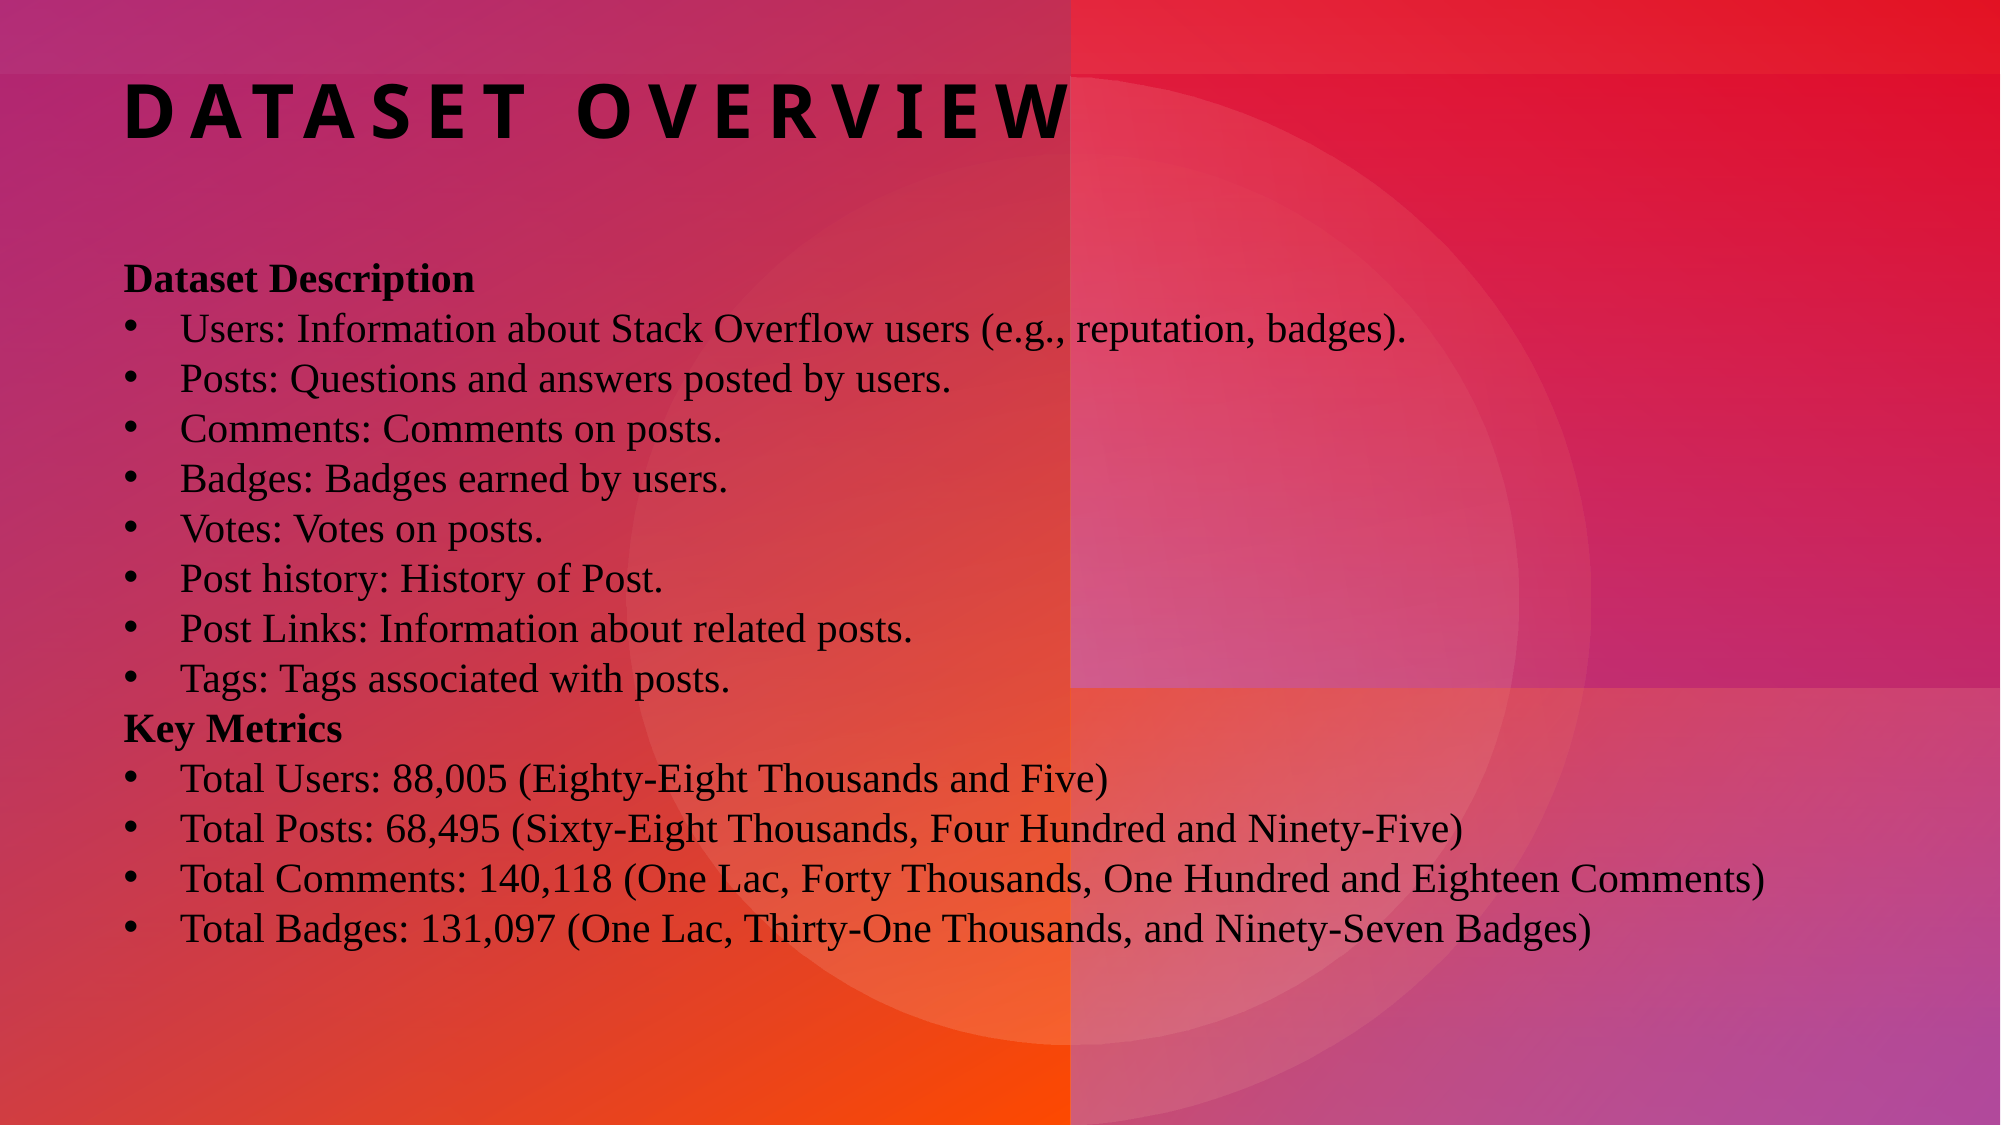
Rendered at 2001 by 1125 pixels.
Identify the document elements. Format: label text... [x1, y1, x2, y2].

text_box Dataset Description Users: Information about Stack Overflow users (e.g., reputation, badges). Posts: Questions and answers posted by users. Comments: Comments on posts. Badges: Badges earned by users. Votes: Votes on posts. Post history: History of Post. Post Links: Information about related posts. Tags: Tags associated with posts. Key Metrics Total Users: 88,005 (Eighty-Eight Thousands and Five) Total Posts: 68,495 (Sixty-Eight Thousands, Four Hundred and Ninety-Five) Total Comments: 140,118 (One Lac, Forty Thousands, One Hundred and Eighteen Comments) Total Badges: 131,097 (One Lac, Thirty-One Thousands, and Ninety-Seven Badges) [108, 243, 1892, 959]
title Dataset Overview [121, 0, 1187, 218]
